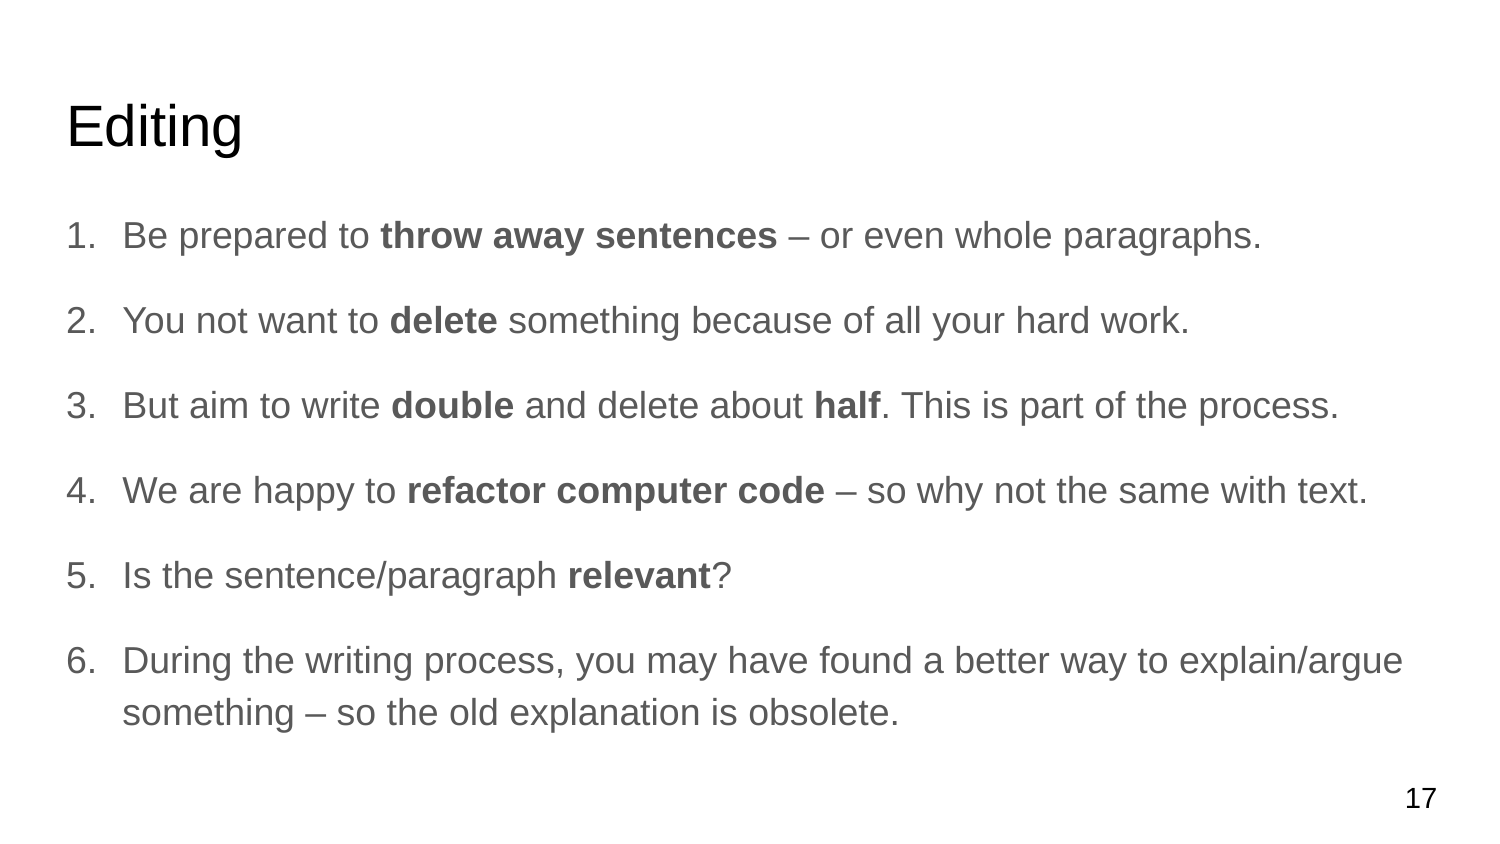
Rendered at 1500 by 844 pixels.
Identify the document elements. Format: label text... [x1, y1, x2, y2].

list Be prepared to throw away sentences – or even whole paragraphs. You not want to delete something because of all your hard work. But aim to write double and delete about half. This is part of the process. We are happy to refactor computer code – so why not the same with text. Is the sentence/paragraph relevant? During the writing process, you may have found a better way to explain/argue something – so the old explanation is obsolete. [51, 189, 1449, 750]
slide_number 17 [1389, 764, 1480, 830]
title Editing [51, 72, 1449, 167]
